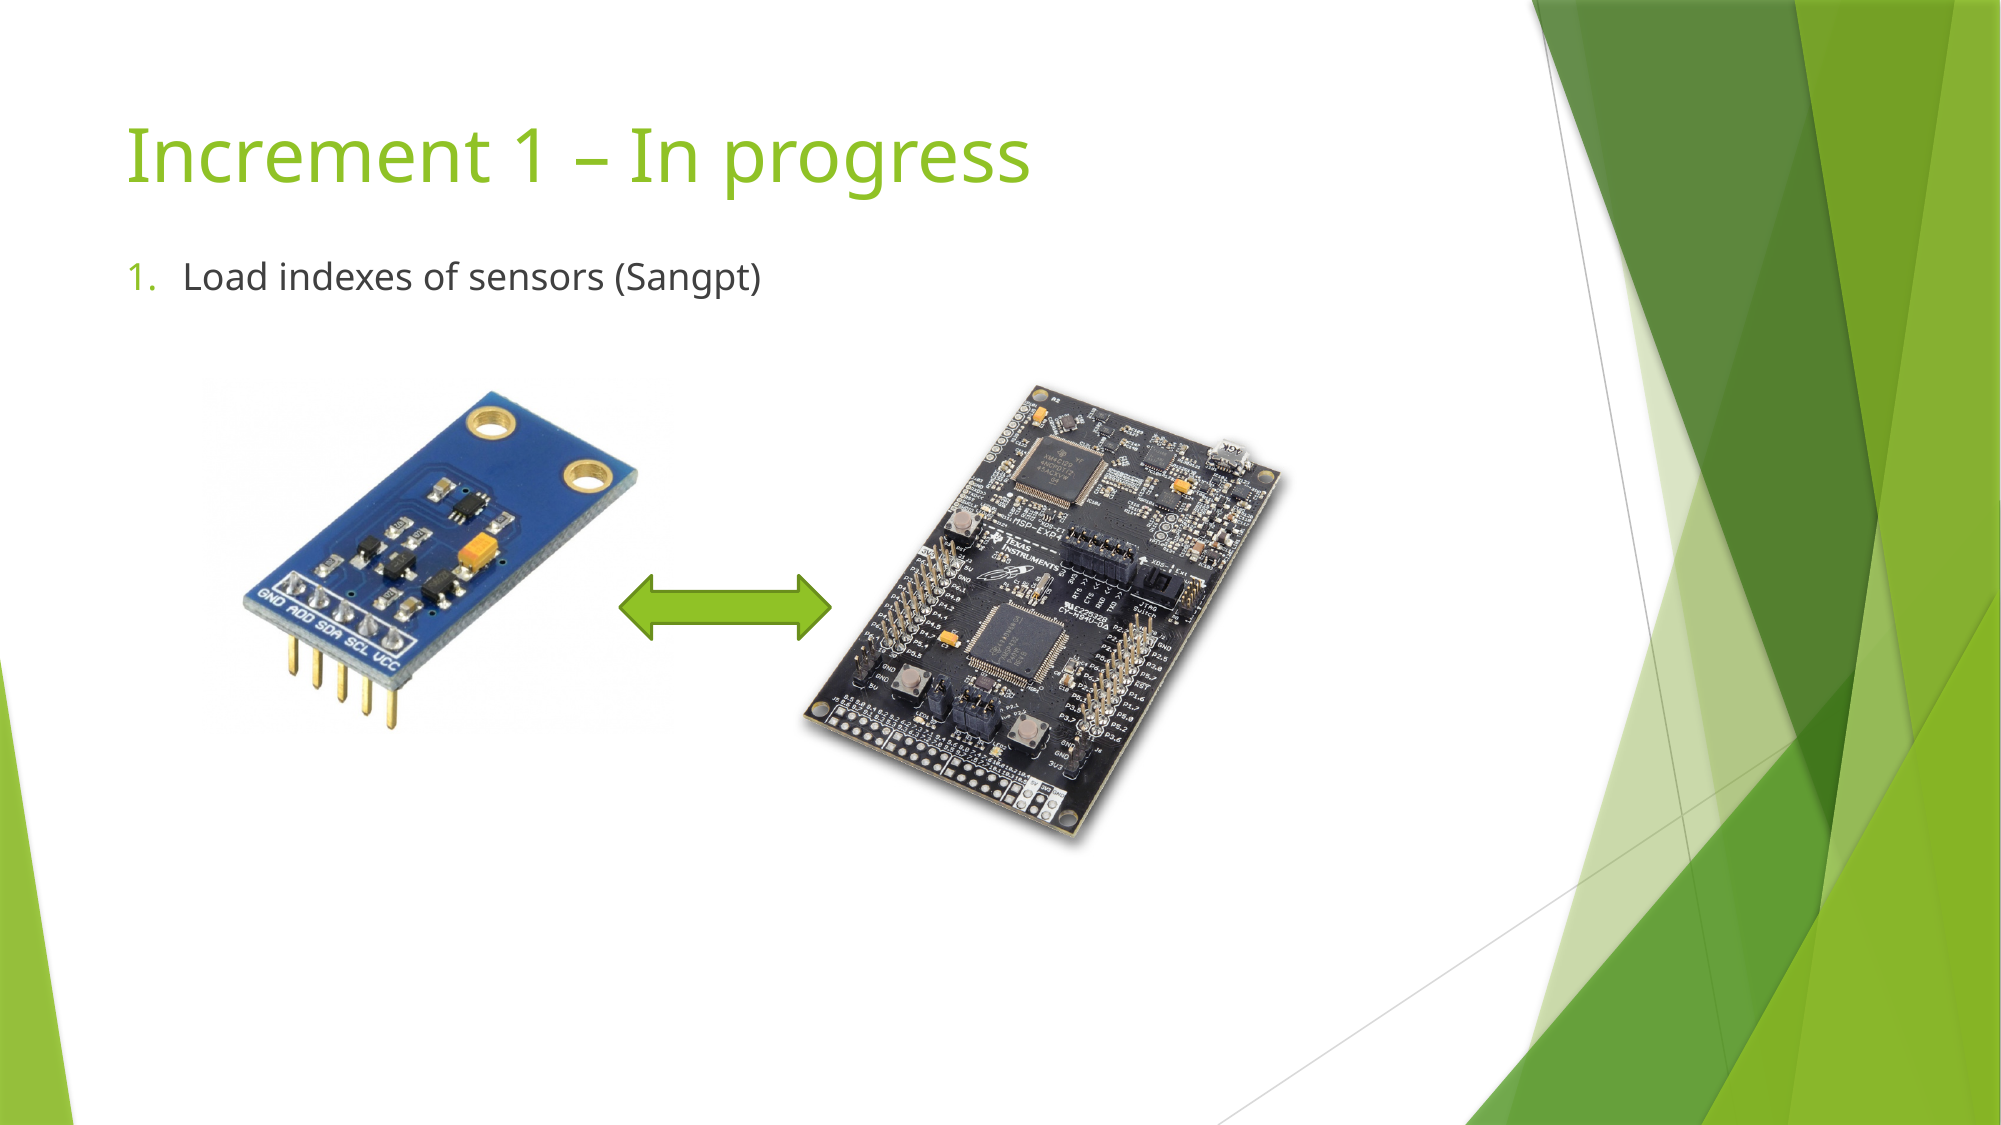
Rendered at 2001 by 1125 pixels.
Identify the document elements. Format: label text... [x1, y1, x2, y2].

text_box [680, 589, 759, 625]
list Load indexes of sensors (Sangpt) [111, 245, 1522, 992]
title Increment 1 – In progress [111, 99, 1550, 219]
picture [764, 337, 1326, 900]
picture [201, 378, 675, 734]
